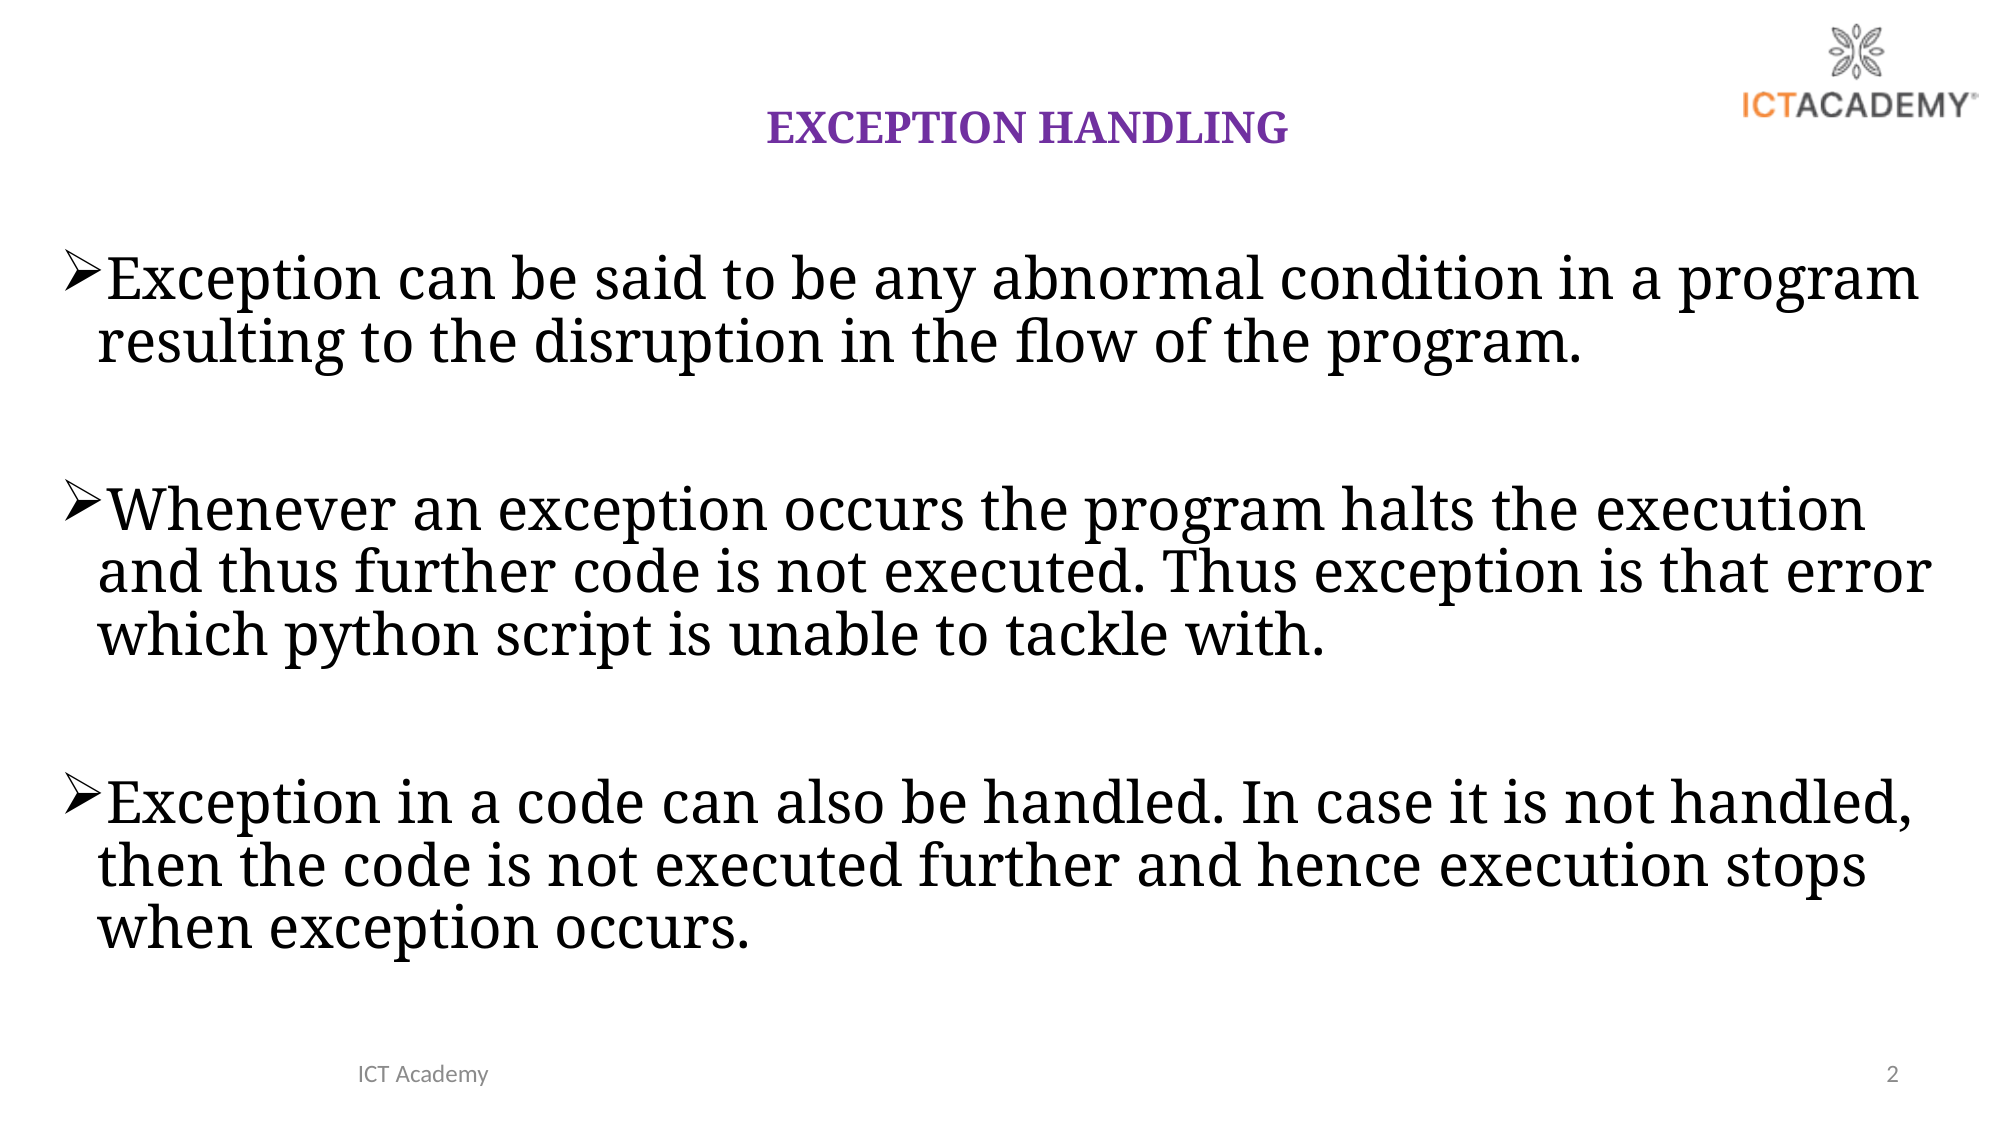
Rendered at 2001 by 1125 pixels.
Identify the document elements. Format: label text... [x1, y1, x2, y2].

title EXCEPTION HANDLING [289, 28, 1640, 161]
picture [1743, 22, 1979, 120]
slide_number 2 [1464, 1042, 1915, 1103]
footer ICT Academy [85, 1042, 761, 1103]
list Exception can be said to be any abnormal condition in a program resulting to the disruption in the flow of the program. Whenever an exception occurs the program halts the execution and thus further code is not executed. Thus exception is that error which python script is unable to tackle with. Exception in a code can also be handled. In case it is not handled, then the code is not executed further and hence execution stops when exception occurs. [45, 242, 1964, 1125]
